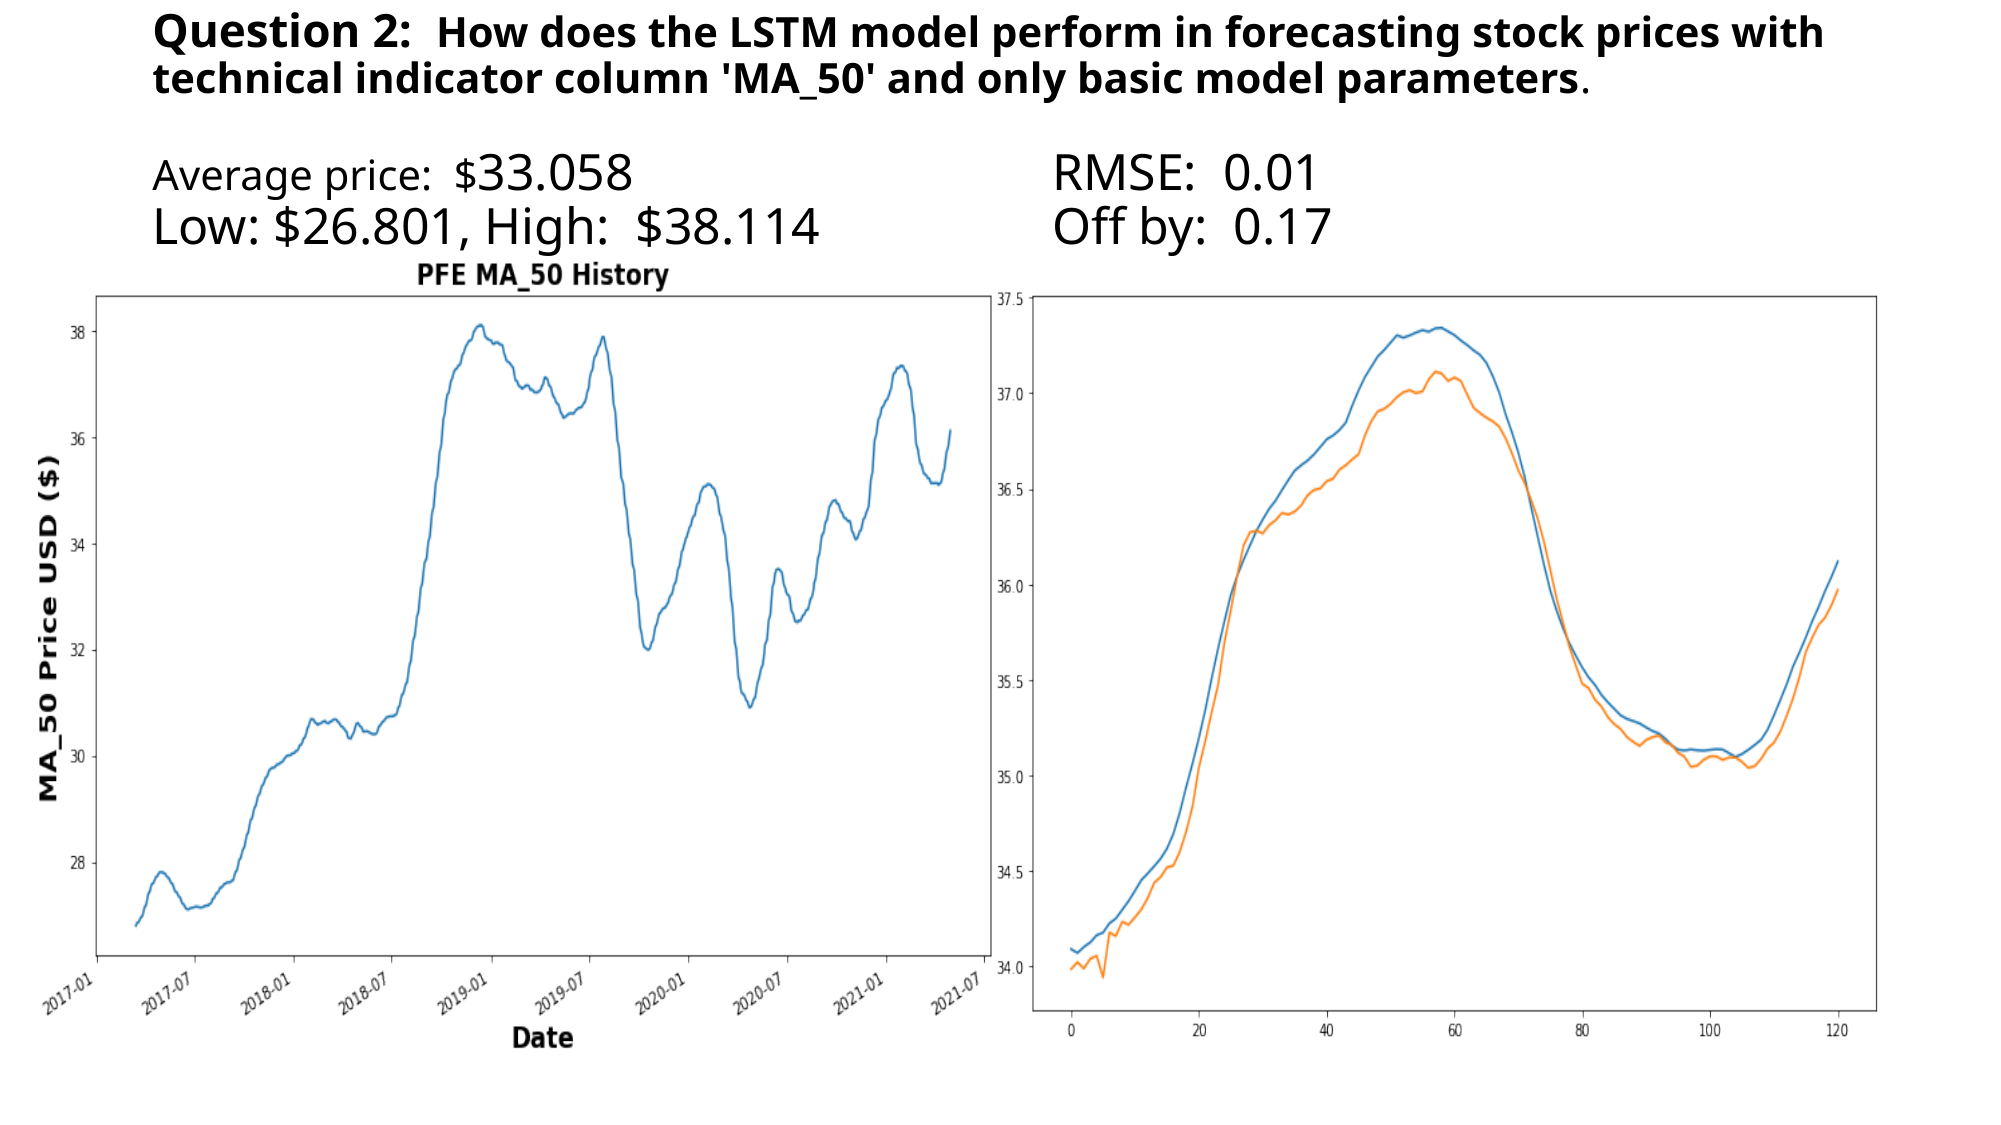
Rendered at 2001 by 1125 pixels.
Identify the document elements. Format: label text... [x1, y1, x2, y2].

picture [30, 250, 1885, 1067]
title Question 2: How does the LSTM model perform in forecasting stock prices with technical indicator column 'MA_50' and only basic model parameters. Average price: $33.058 RMSE: 0.01 Low: $26.801, High: $38.114 Off by: 0.17 [137, 0, 1863, 263]
